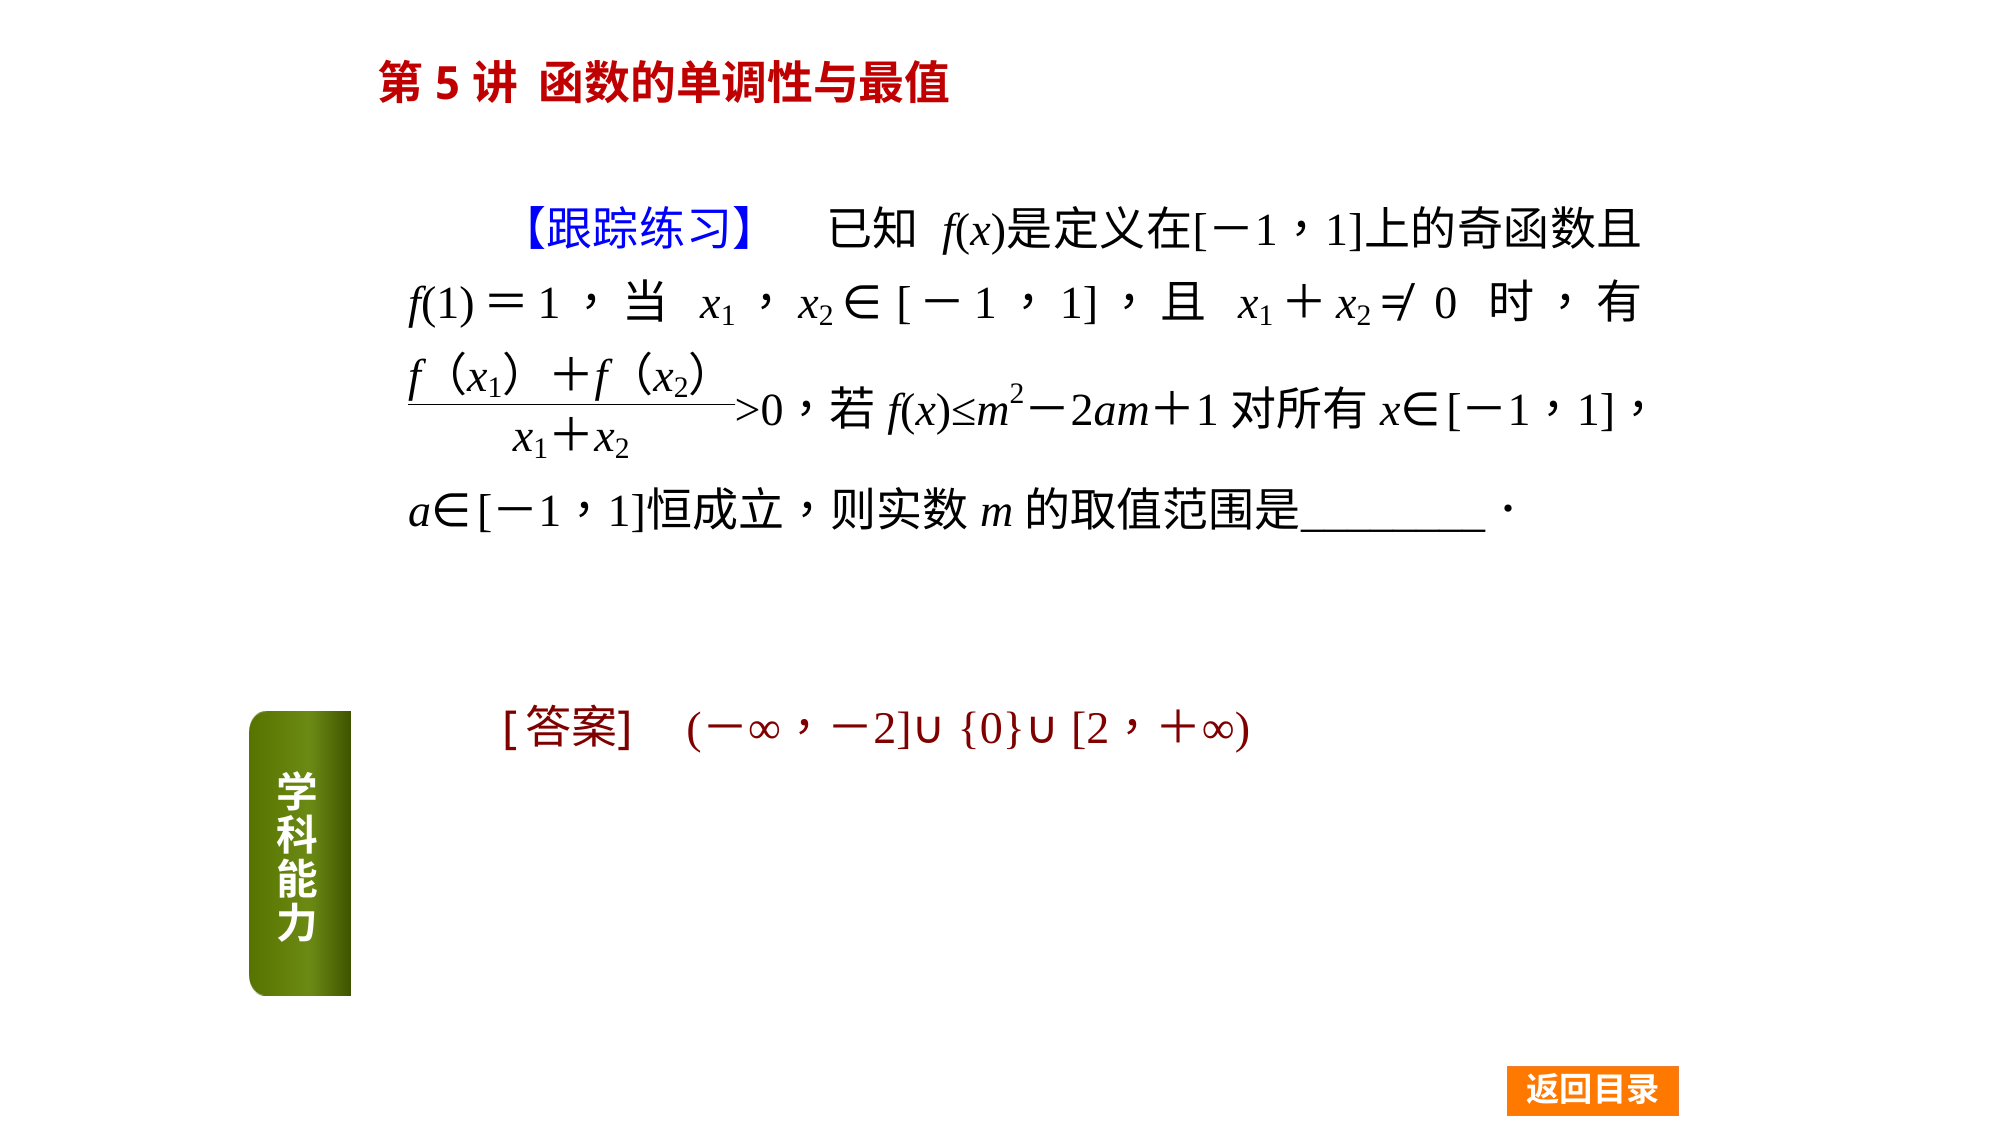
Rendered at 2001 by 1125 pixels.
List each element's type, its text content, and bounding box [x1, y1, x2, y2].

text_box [408, 199, 1642, 1125]
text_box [249, 711, 351, 1055]
text_box 第5讲 函数的单调性与最值 [362, 42, 1461, 121]
text_box 返回目录 [1642, 1066, 1679, 1116]
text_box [409, 698, 1560, 833]
